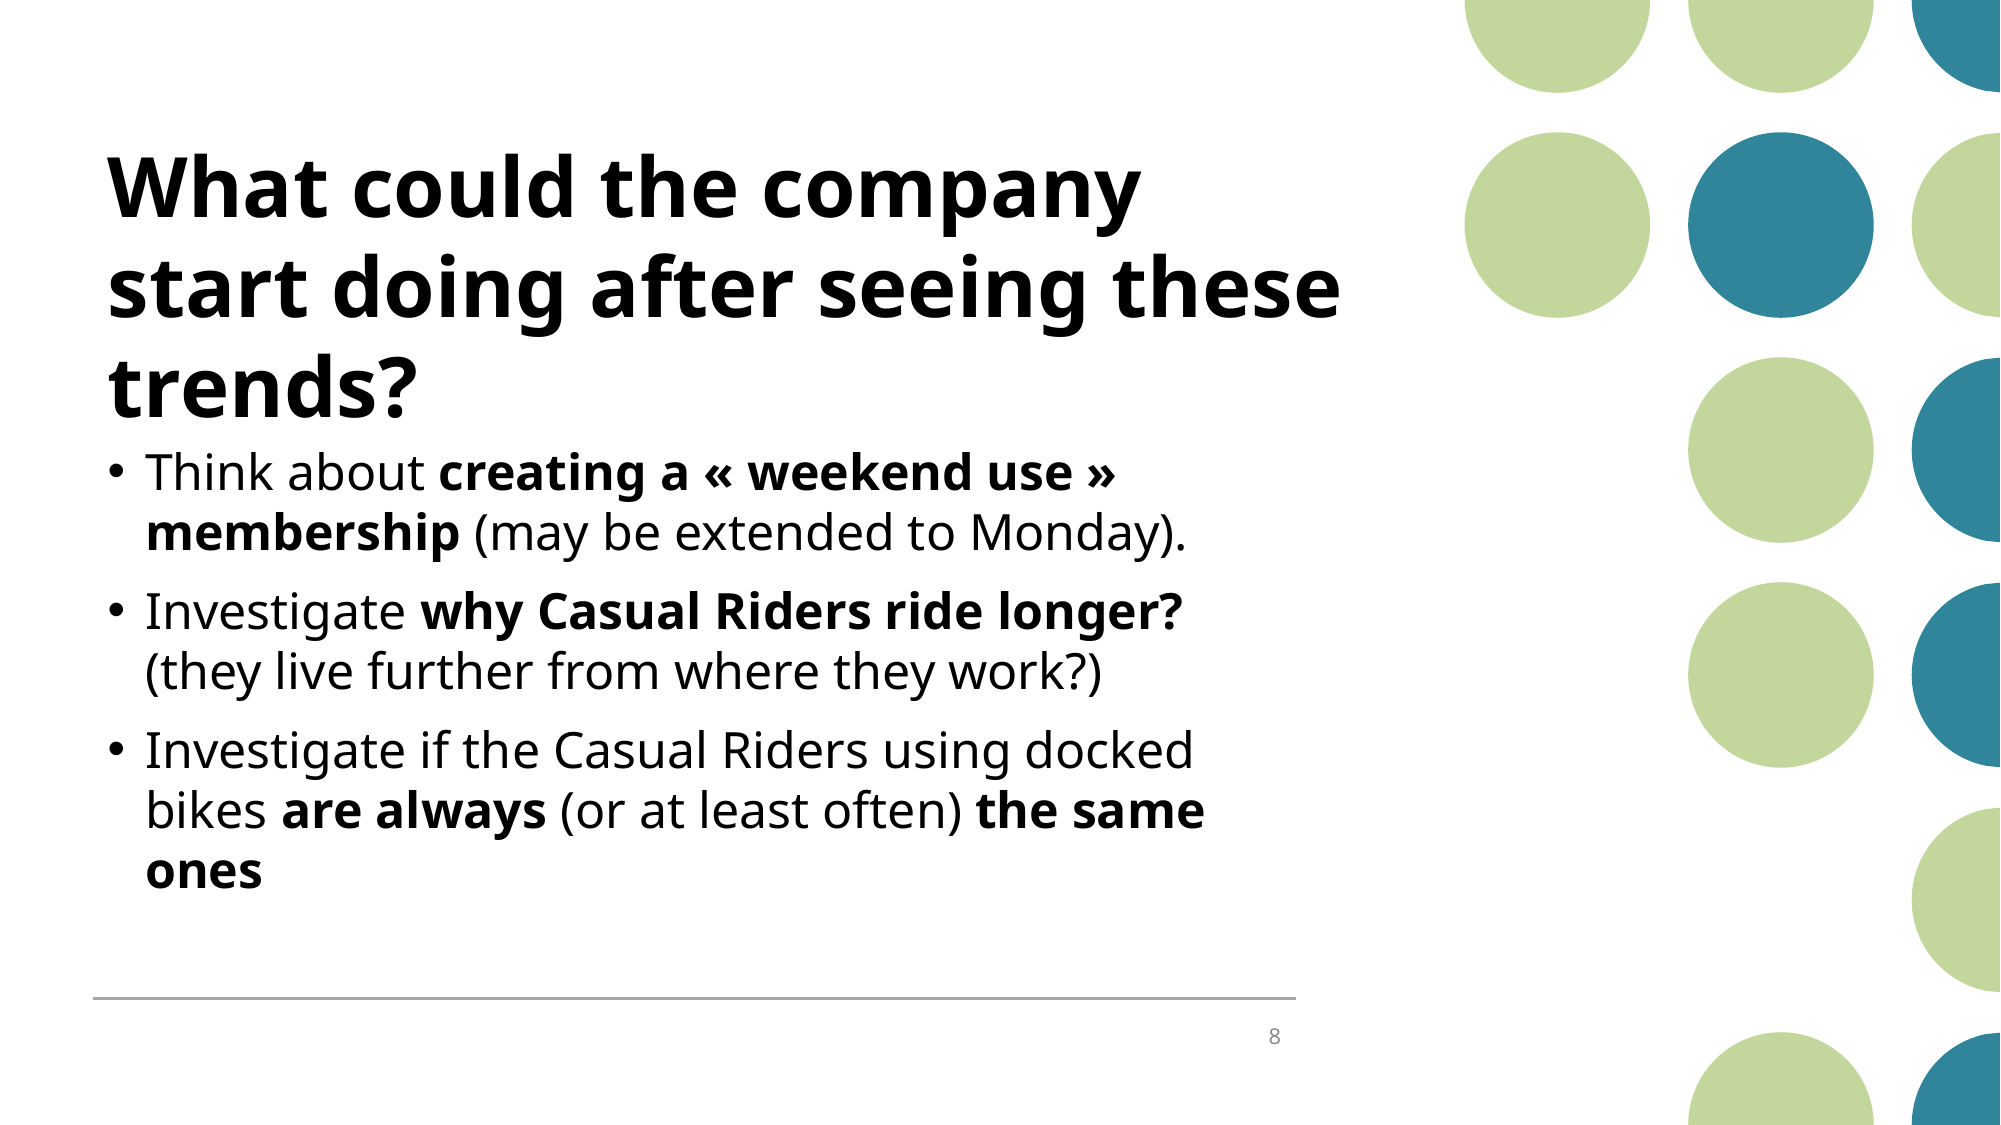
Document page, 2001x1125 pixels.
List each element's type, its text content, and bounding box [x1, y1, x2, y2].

slide_number 7 [1162, 1007, 1297, 1068]
title What could the company start doing after seeing these trends? [92, 126, 1374, 335]
list Think about creating a « weekend use » membership (may be extended to Monday). Investigate why Casual Riders ride longer? (they live further from where they work?) Investigate if the Casual Riders using docked bikes are always (or at least often) the same ones [92, 354, 1297, 946]
